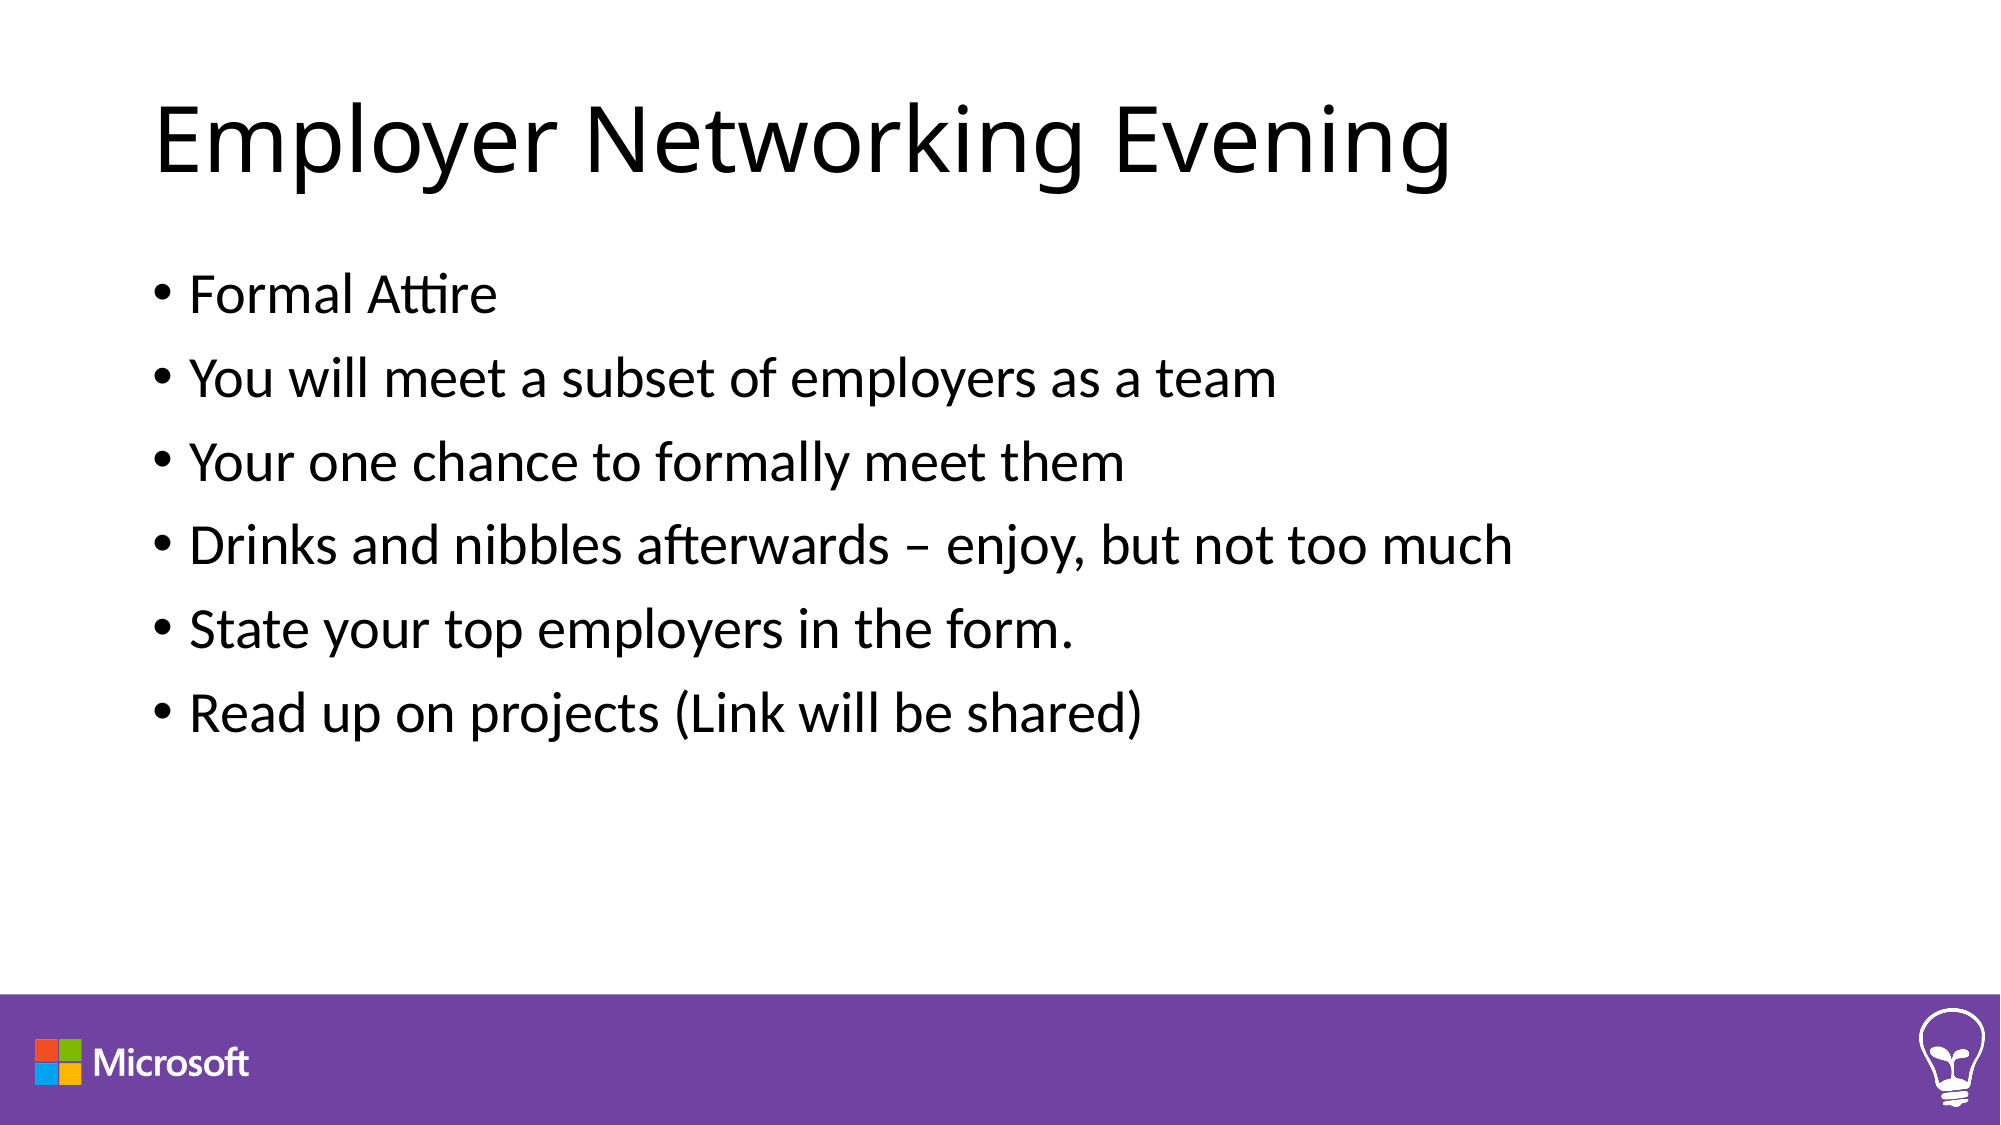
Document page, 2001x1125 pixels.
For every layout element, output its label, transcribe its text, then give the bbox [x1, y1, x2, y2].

list Formal Attire You will meet a subset of employers as a team Your one chance to formally meet them Drinks and nibbles afterwards – enjoy, but not too much State your top employers in the form. Read up on projects (Link will be shared) [137, 255, 1863, 955]
picture [6, 1012, 278, 1112]
title Employer Networking Evening [137, 59, 1863, 225]
picture [1919, 1008, 1985, 1107]
